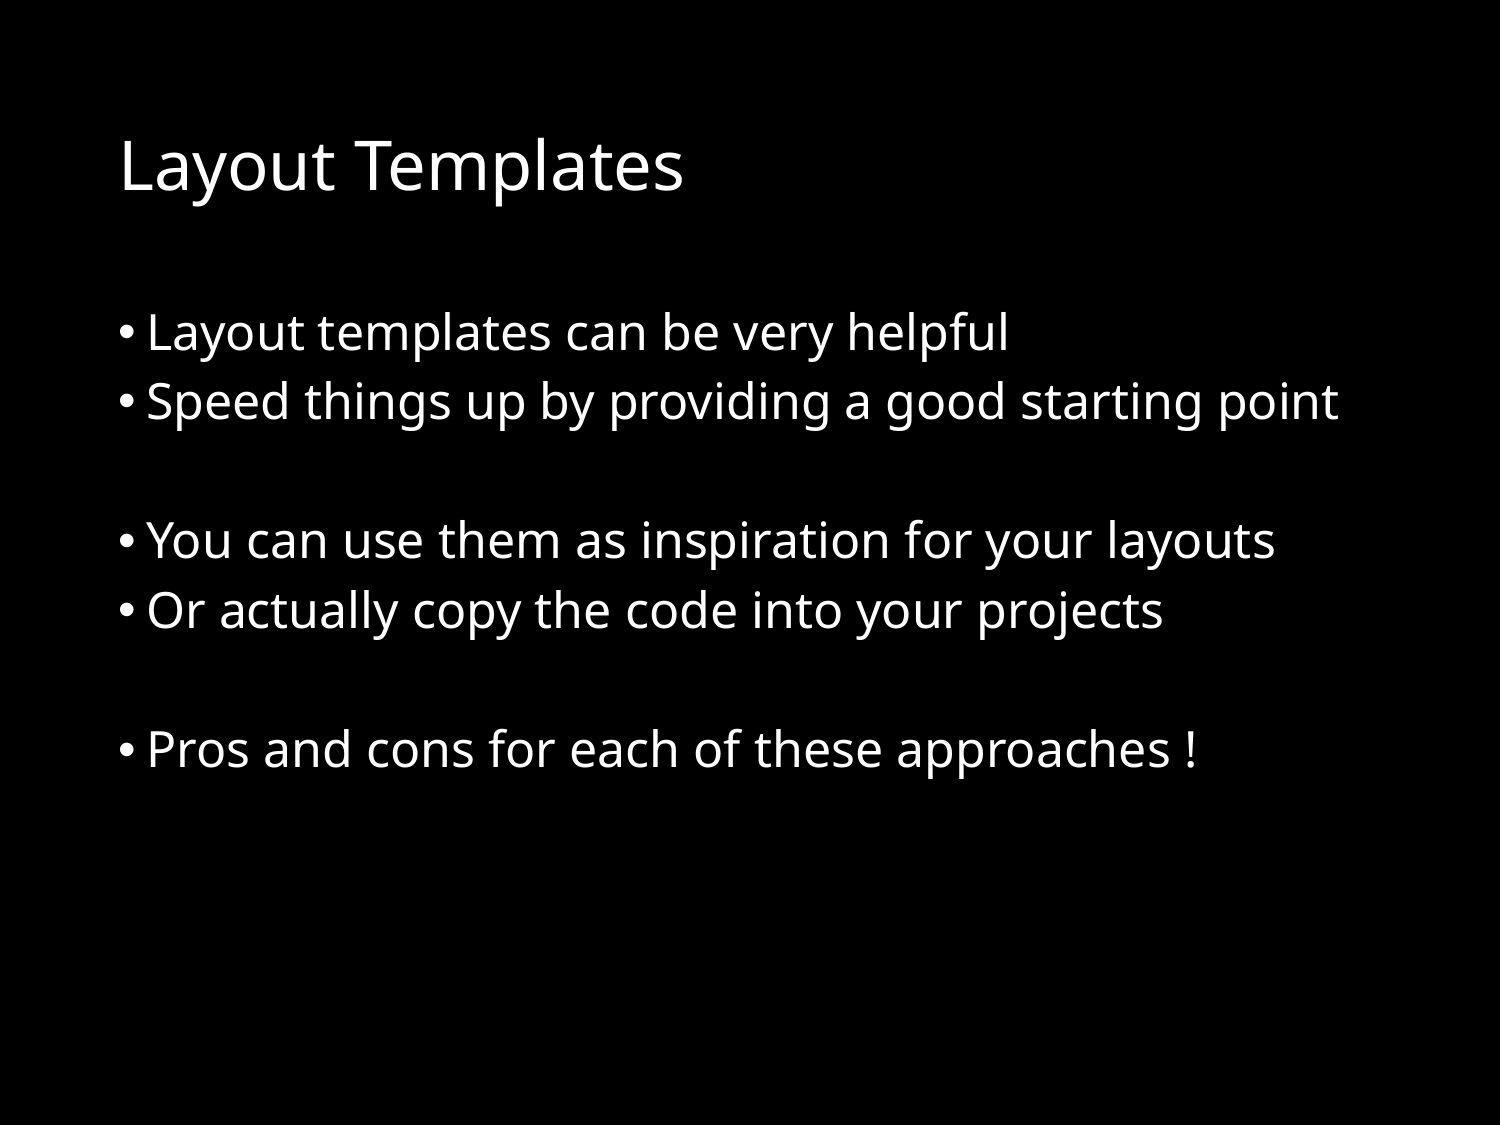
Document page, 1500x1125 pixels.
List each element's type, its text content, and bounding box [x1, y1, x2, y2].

list Layout templates can be very helpful Speed things up by providing a good starting point You can use them as inspiration for your layouts Or actually copy the code into your projects Pros and cons for each of these approaches ! [103, 299, 1397, 1014]
title Layout Templates [103, 59, 1397, 278]
